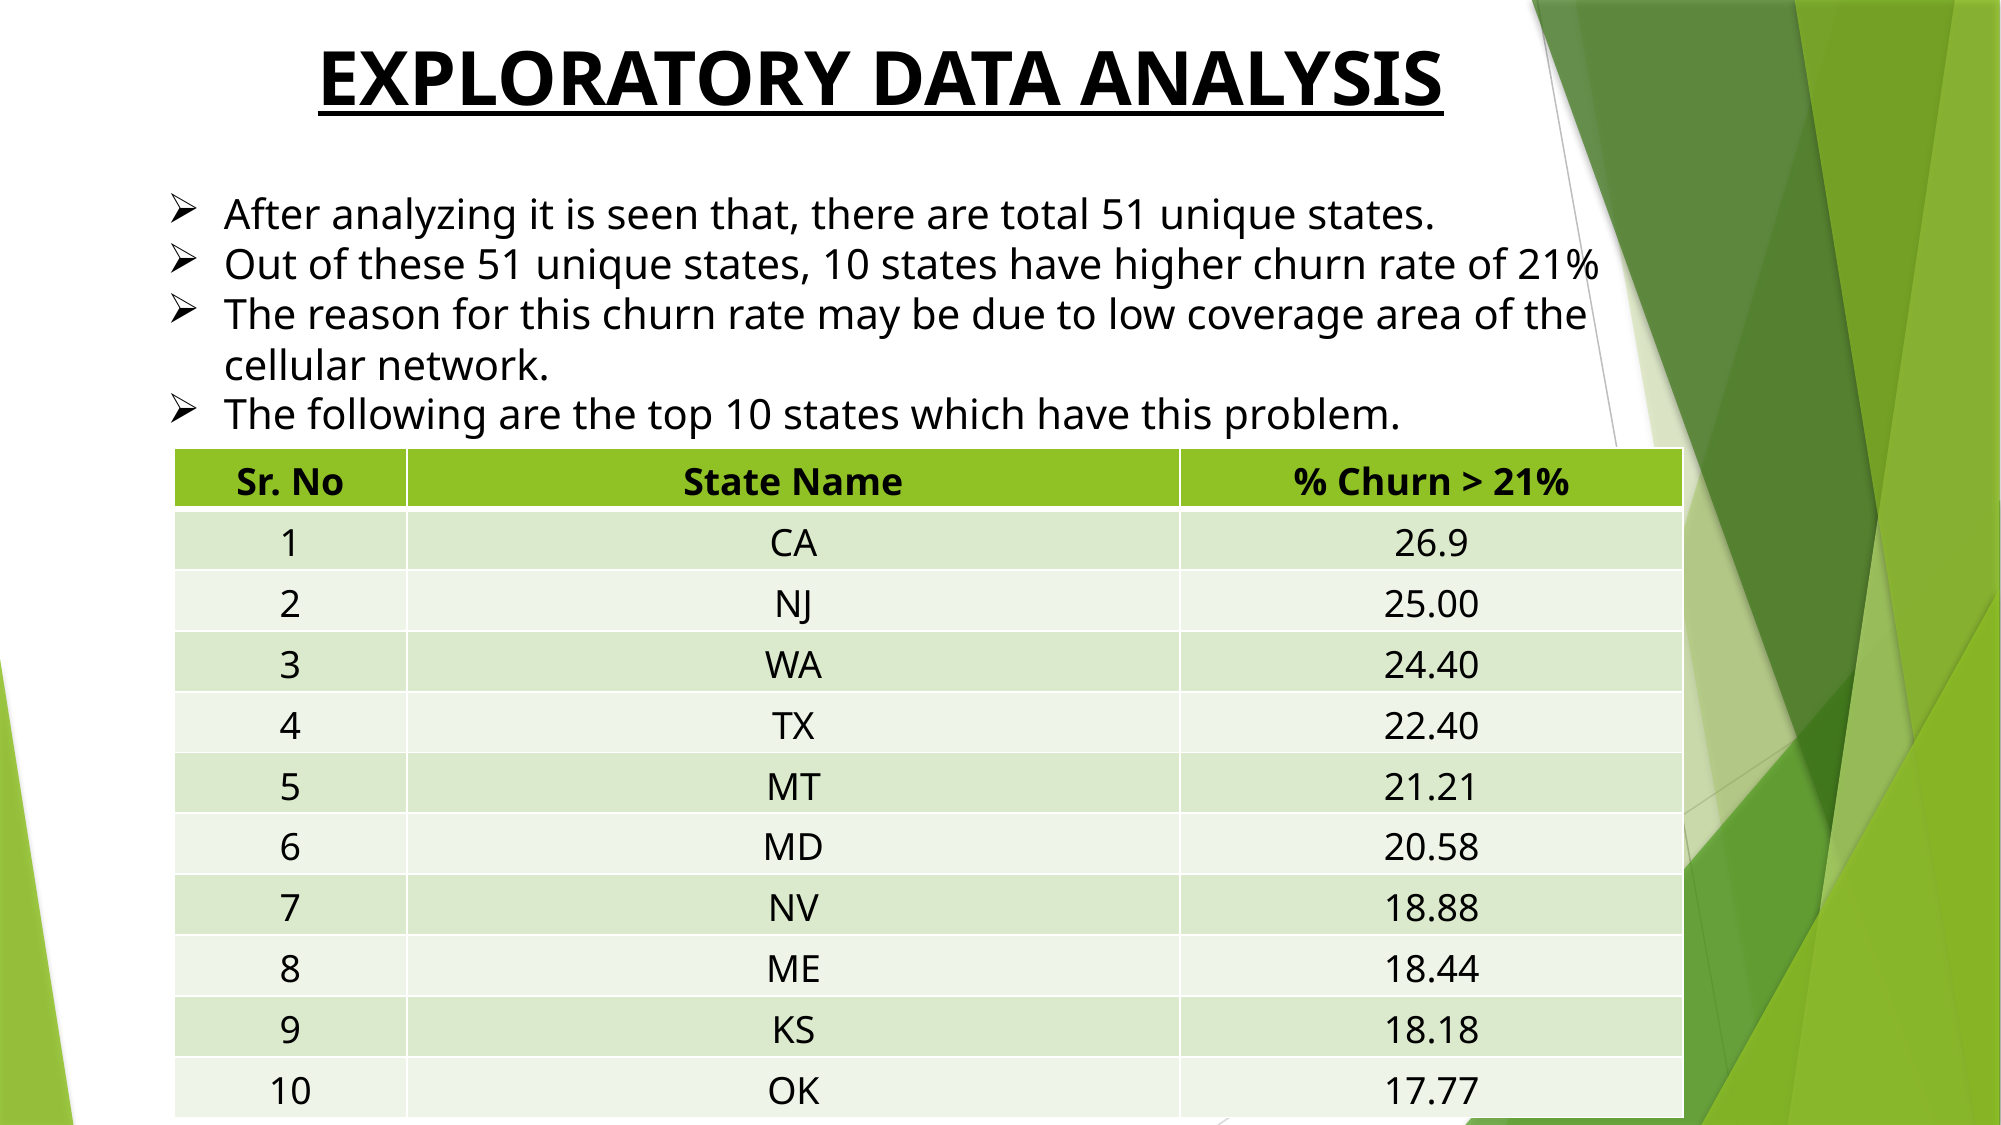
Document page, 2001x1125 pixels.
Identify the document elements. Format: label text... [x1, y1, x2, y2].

table_cell NJ [408, 571, 1179, 630]
table_cell NV [408, 875, 1179, 934]
table_cell 17.77 [1181, 1058, 1682, 1117]
table_cell MT [408, 753, 1179, 812]
table_cell 4 [175, 693, 406, 752]
table_header State Name [408, 449, 1179, 506]
table_cell KS [408, 997, 1179, 1056]
table_cell TX [408, 693, 1179, 752]
table_cell 22.40 [1181, 693, 1682, 752]
table_cell 18.44 [1181, 936, 1682, 995]
table_cell 6 [175, 814, 406, 873]
table_cell 7 [175, 875, 406, 934]
table_cell 25.00 [1181, 571, 1682, 630]
table_cell 18.18 [1181, 997, 1682, 1056]
table_cell CA [408, 512, 1179, 569]
table_cell 10 [175, 1058, 406, 1117]
table_header % Churn > 21% [1181, 449, 1682, 506]
table_cell 26.9 [1181, 512, 1682, 569]
table_cell OK [408, 1058, 1179, 1117]
text_box After analyzing it is seen that, there are total 51 unique states. Out of these 51 unique states, 10 states have higher churn rate of 21% The reason for this churn rate may be due to low coverage area of the cellular network. The following are the top 10 states which have this problem. [152, 180, 1684, 446]
table_header Sr. No [175, 449, 406, 506]
table_cell 8 [175, 936, 406, 995]
table_cell MD [408, 814, 1179, 873]
table_cell 1 [175, 512, 406, 569]
table_cell 2 [175, 571, 406, 630]
table_cell ME [408, 936, 1179, 995]
table_cell WA [408, 632, 1179, 691]
table_cell 18.88 [1181, 875, 1682, 934]
table_cell 24.40 [1181, 632, 1682, 691]
table_cell 20.58 [1181, 814, 1682, 873]
table_cell 9 [175, 997, 406, 1056]
title EXPLORATORY DATA ANALYSIS [109, 22, 1653, 132]
table_cell 3 [175, 632, 406, 691]
table_cell 21.21 [1181, 753, 1682, 812]
table_cell 5 [175, 753, 406, 812]
